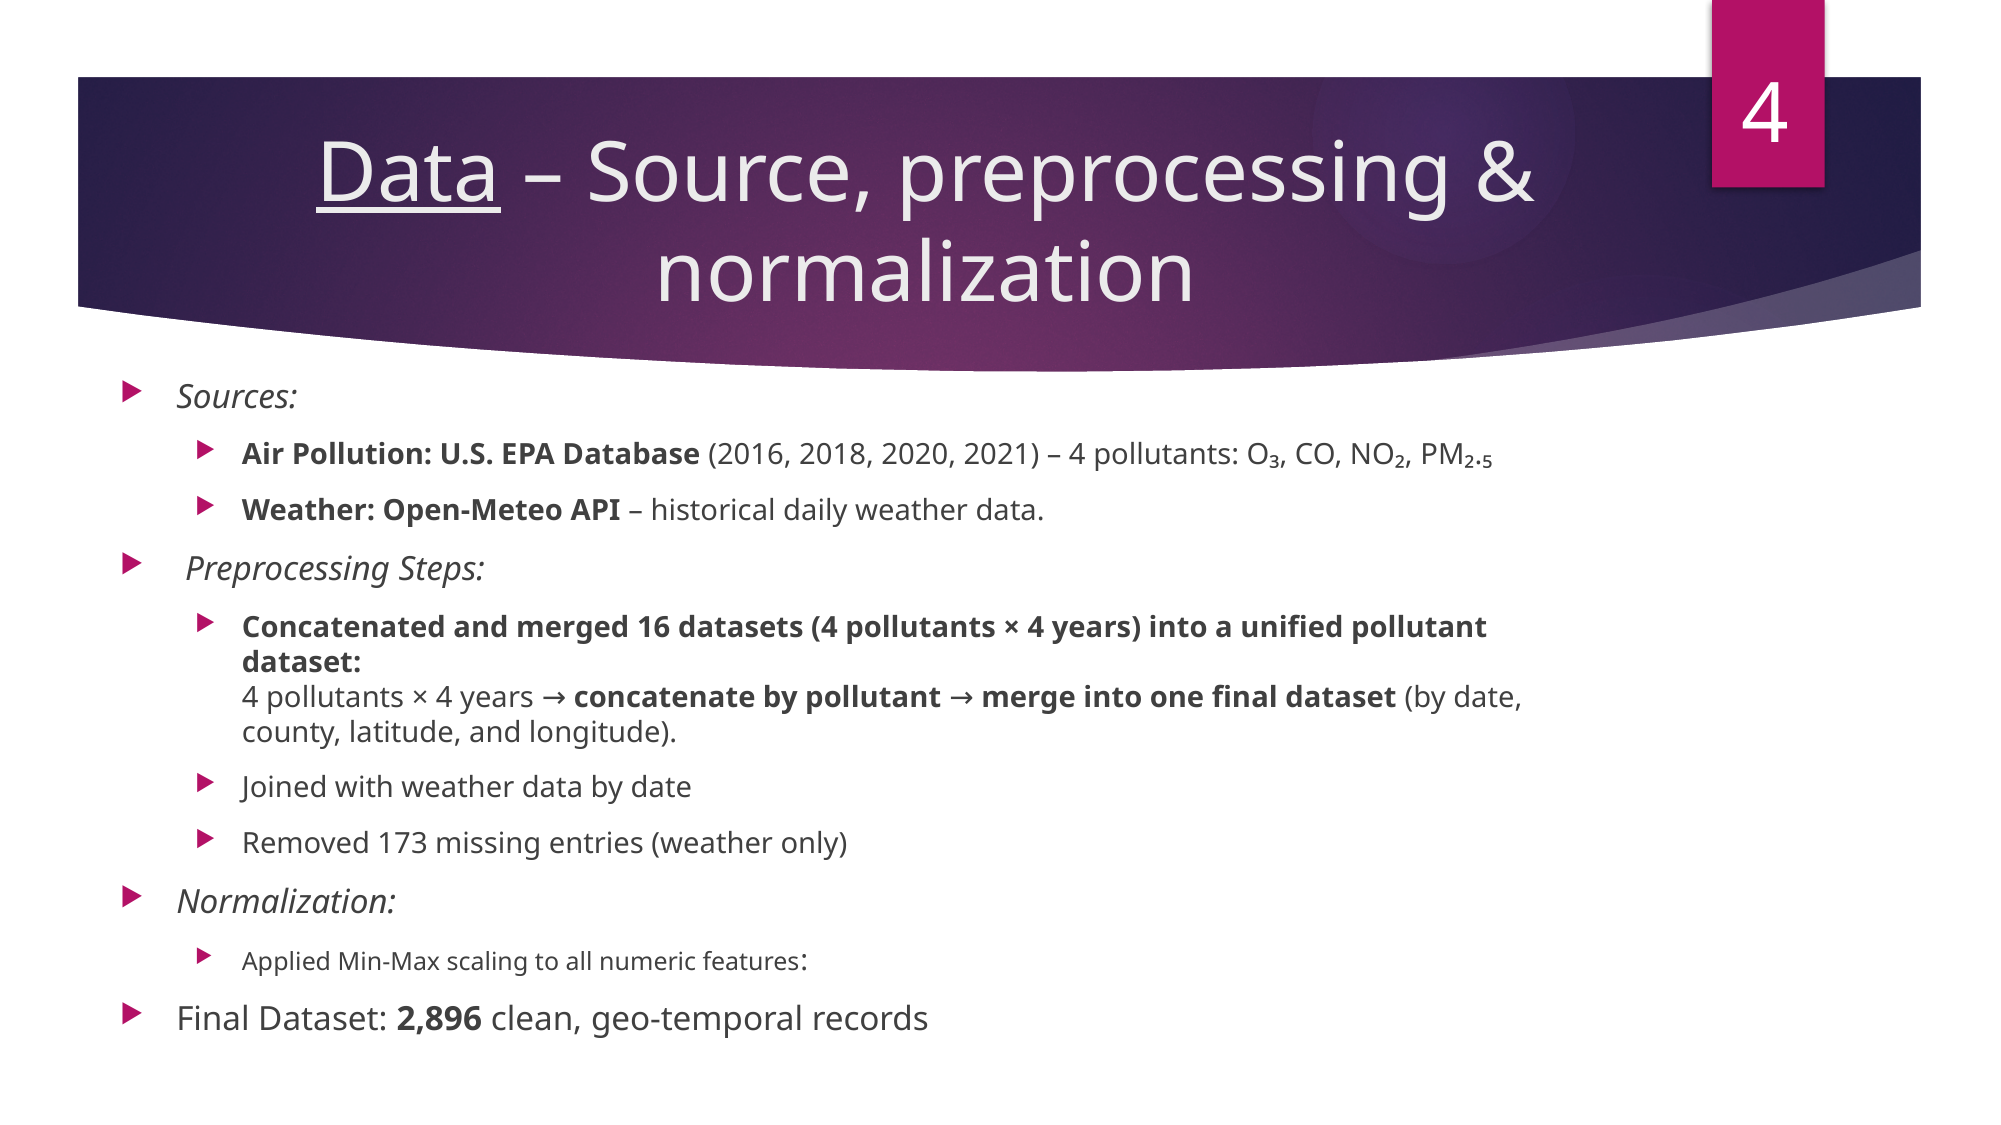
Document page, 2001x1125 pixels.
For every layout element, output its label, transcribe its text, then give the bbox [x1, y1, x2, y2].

title Data – Source, preprocessing & normalization [207, 159, 1646, 276]
text_box 4 [1726, 52, 1840, 167]
